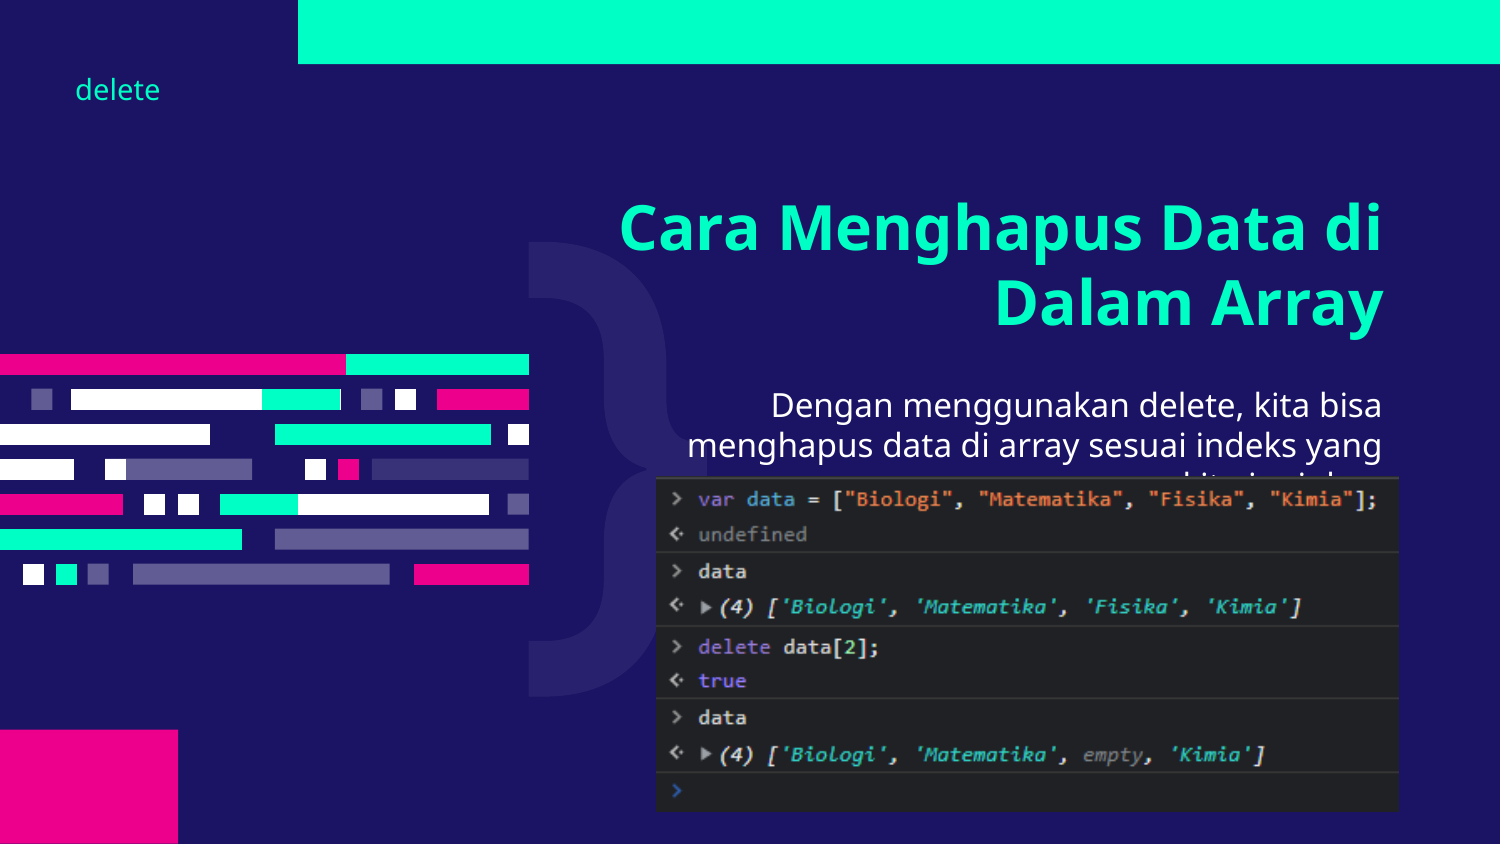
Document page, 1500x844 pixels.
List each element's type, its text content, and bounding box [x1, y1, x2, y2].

list Dengan menggunakan delete, kita bisa menghapus data di array sesuai indeks yang kita inginkan [470, 369, 1399, 812]
text_box delete [32, 55, 204, 122]
title Cara Menghapus Data di Dalam Array [572, 173, 1399, 283]
picture [655, 476, 1400, 812]
